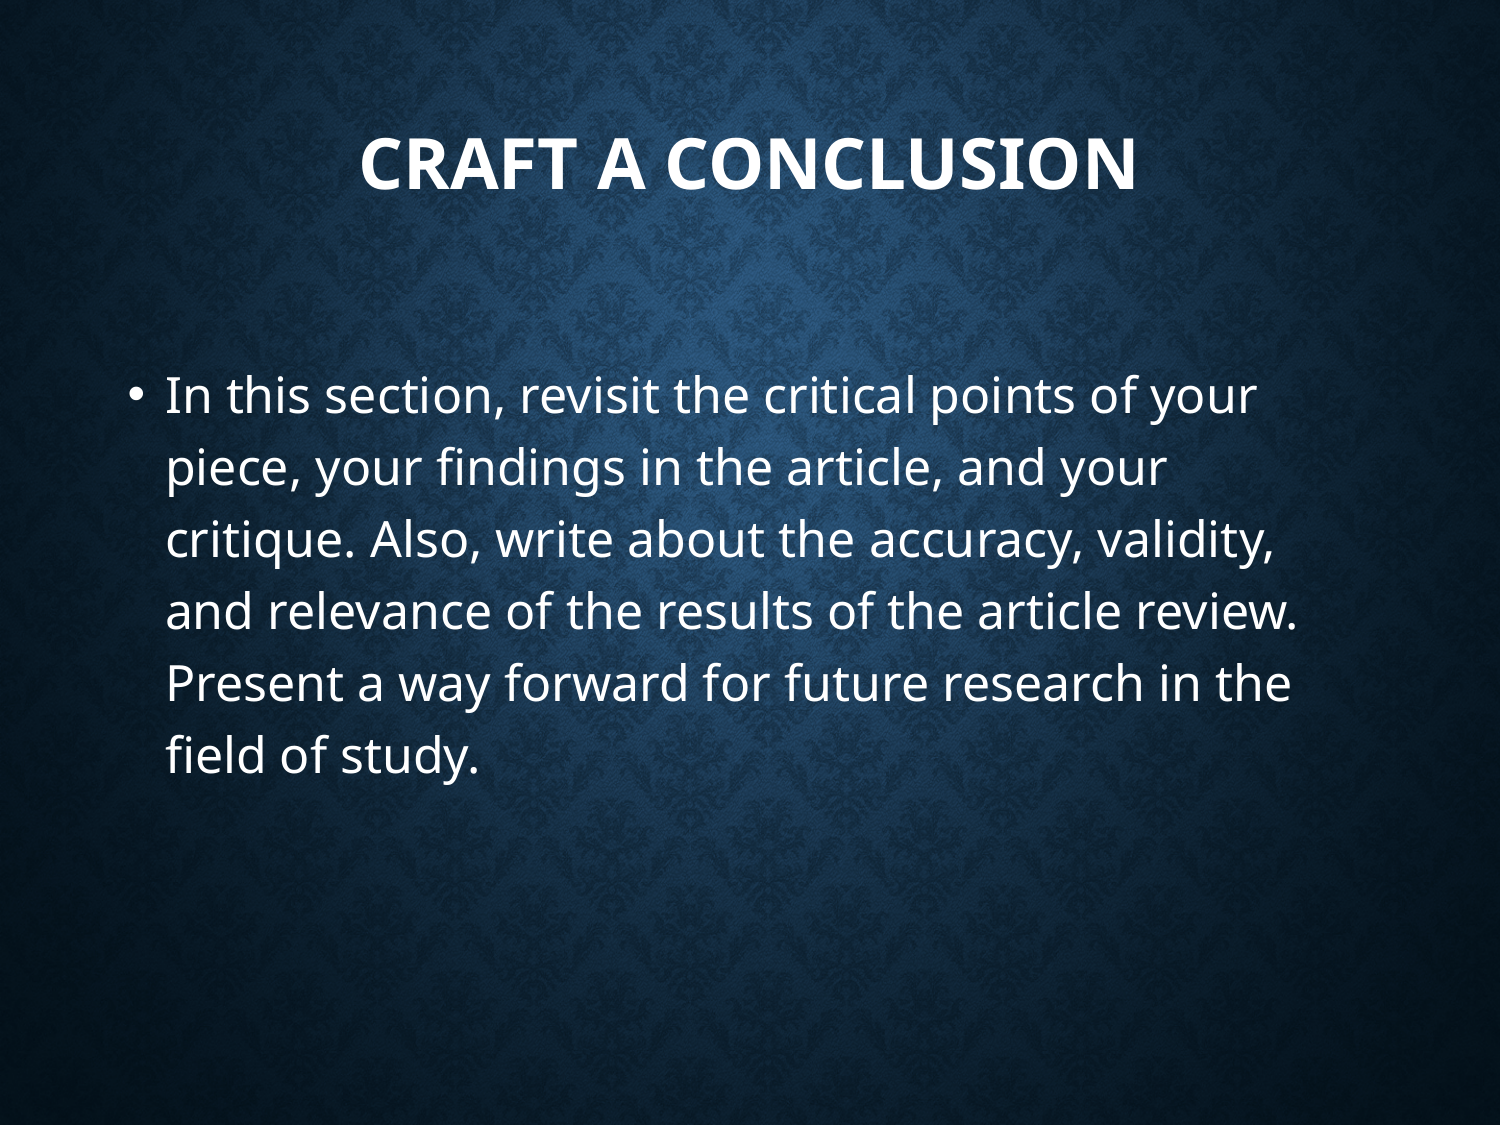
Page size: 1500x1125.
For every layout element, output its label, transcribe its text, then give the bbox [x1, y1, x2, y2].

list In this section, revisit the critical points of your piece, your findings in the article, and your critique. Also, write about the accuracy, validity, and relevance of the results of the article review. Present a way forward for future research in the field of study. [112, 343, 1387, 950]
title Craft a Conclusion [112, 99, 1387, 318]
